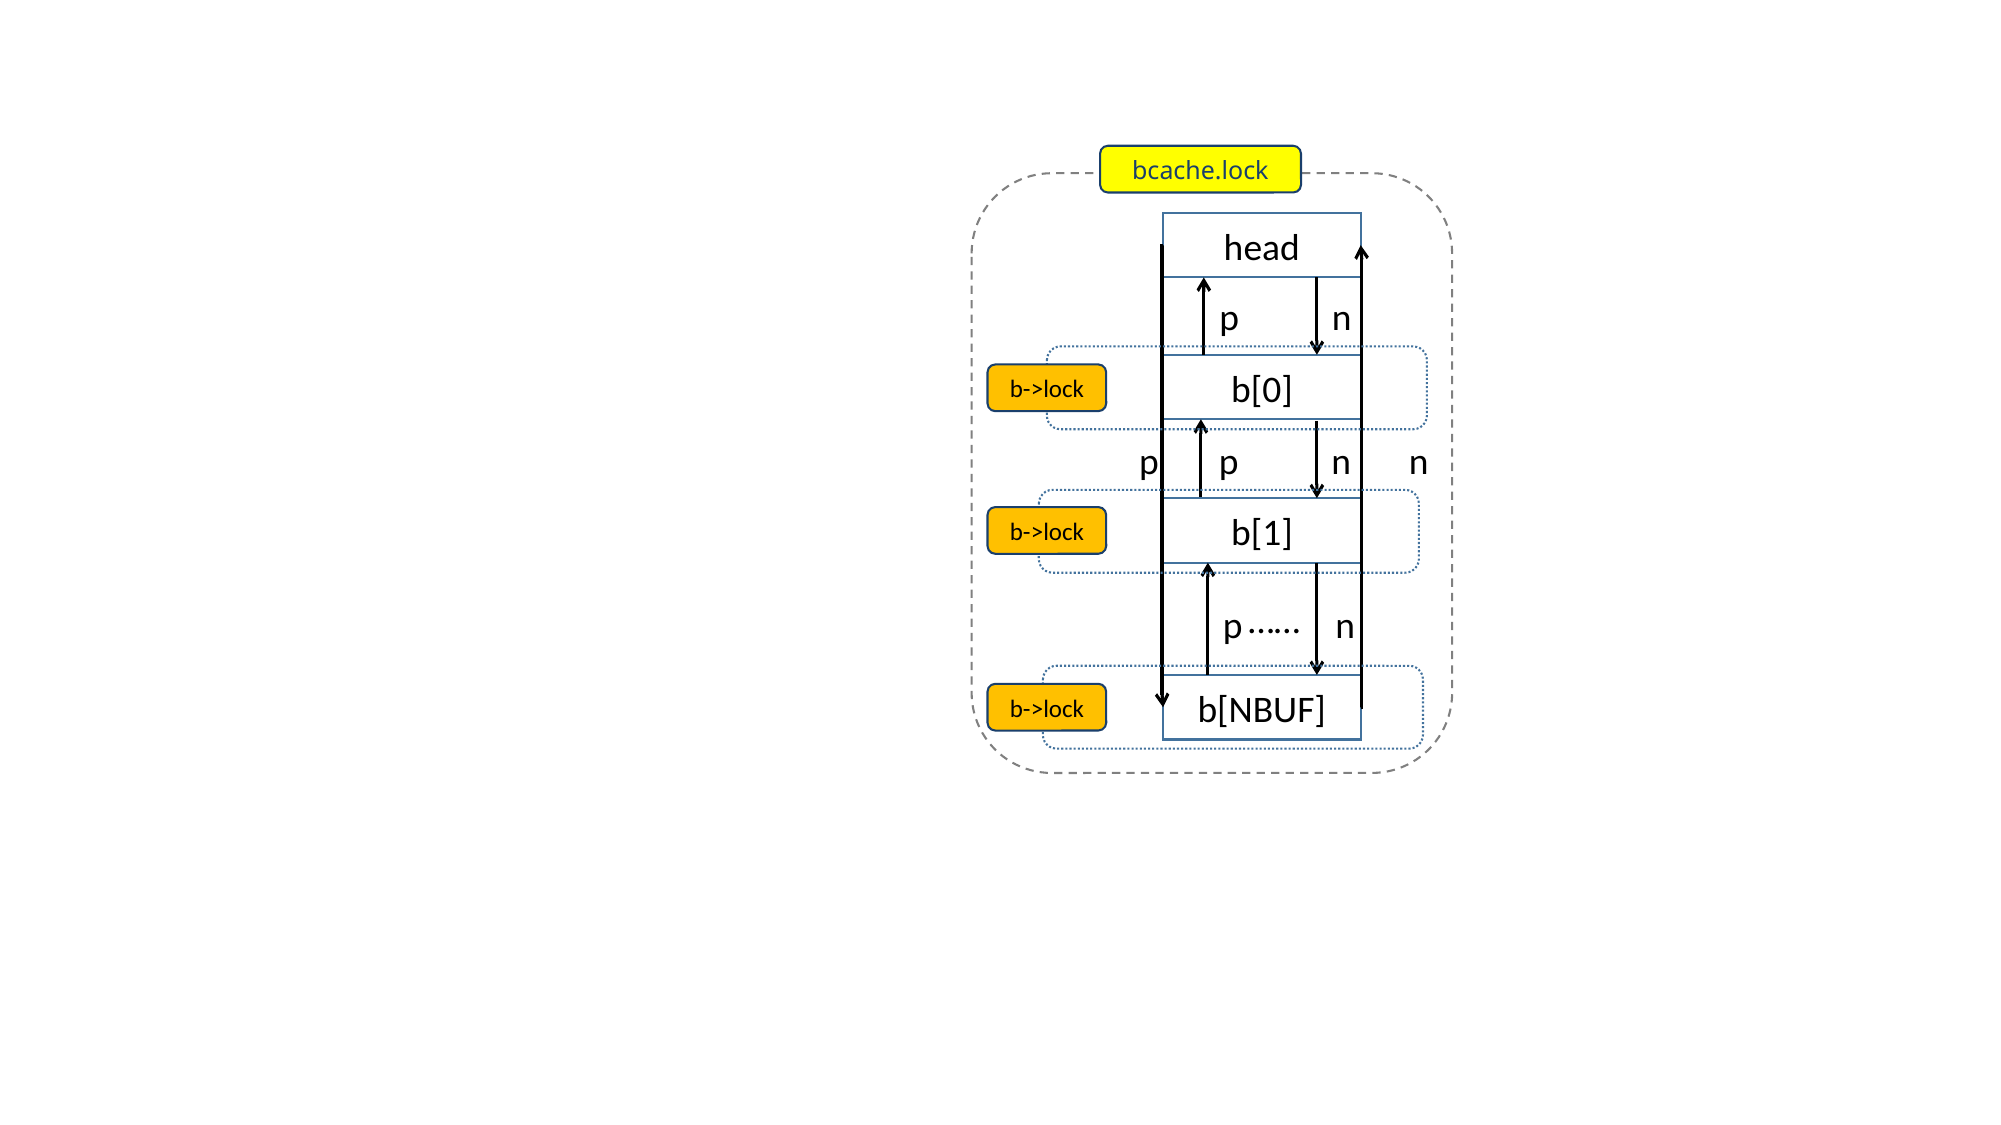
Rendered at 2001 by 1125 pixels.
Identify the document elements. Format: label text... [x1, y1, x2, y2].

text_box [1045, 345, 1163, 431]
text_box [1166, 488, 1360, 574]
text_box [1037, 488, 1163, 574]
text_box b->lock [986, 363, 1108, 413]
text_box [1363, 345, 1428, 431]
text_box [970, 172, 1454, 775]
text_box b->lock [986, 682, 1108, 732]
text_box [1363, 488, 1420, 574]
text_box [1041, 664, 1425, 750]
text_box [1166, 345, 1360, 431]
text_box b->lock [986, 506, 1108, 555]
text_box bcache.lock [1099, 144, 1303, 194]
